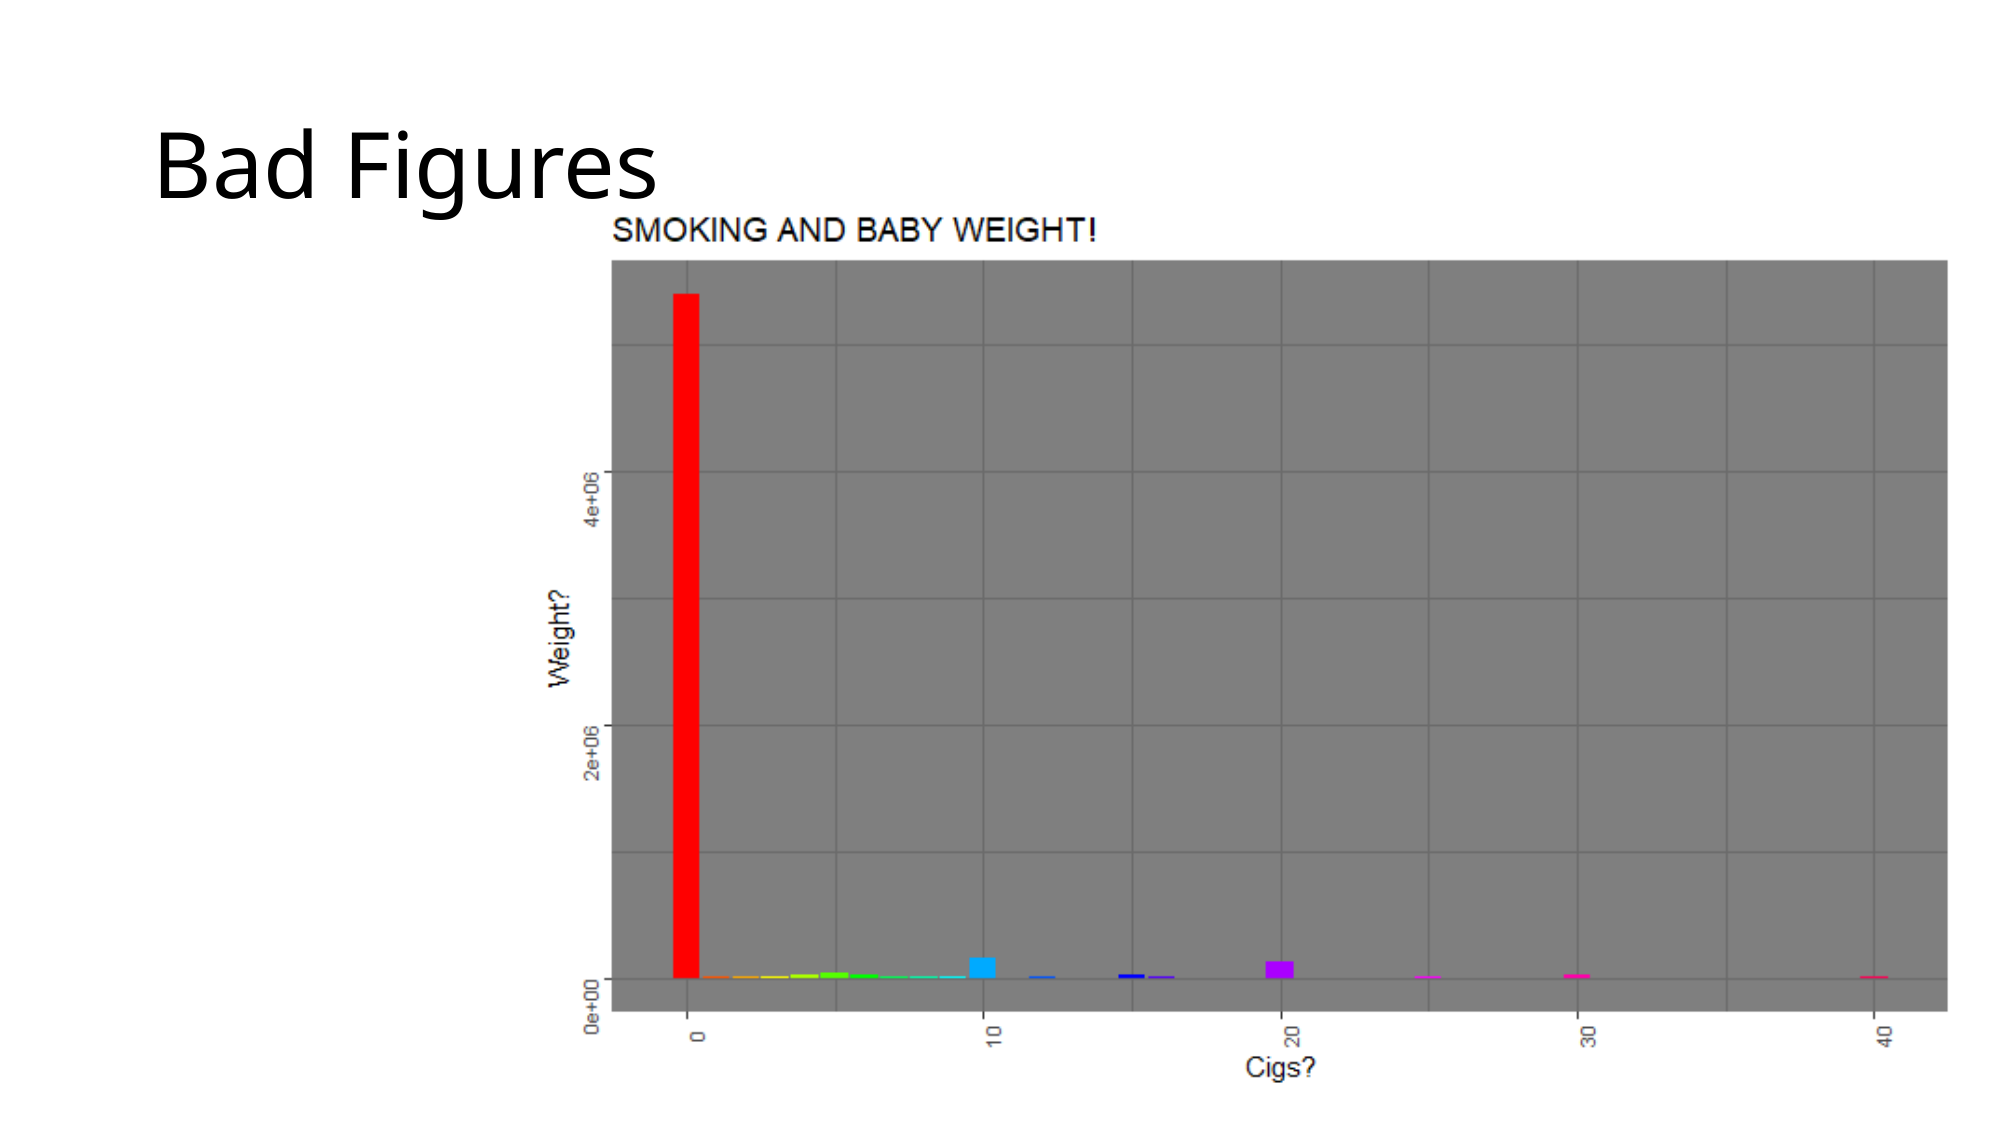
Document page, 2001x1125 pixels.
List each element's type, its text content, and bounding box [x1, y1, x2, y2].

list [531, 201, 1963, 1096]
title Bad Figures [137, 59, 1863, 278]
